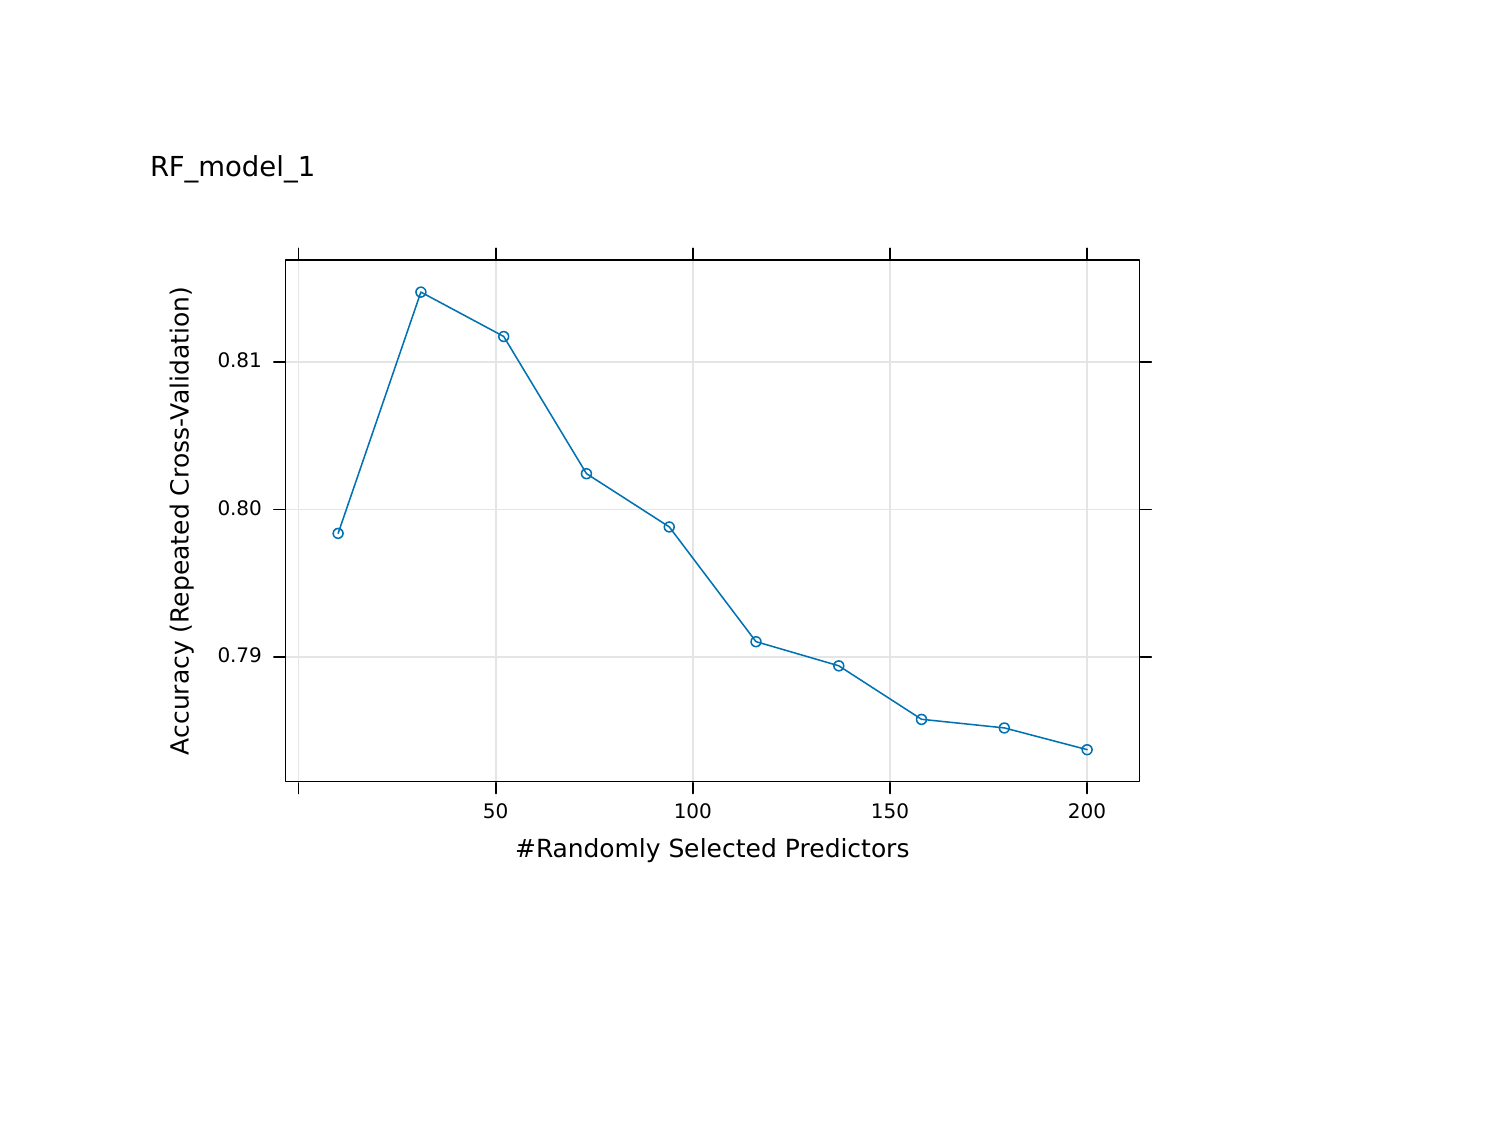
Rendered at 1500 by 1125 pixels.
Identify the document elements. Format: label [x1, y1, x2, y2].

text_box [149, 149, 1201, 901]
